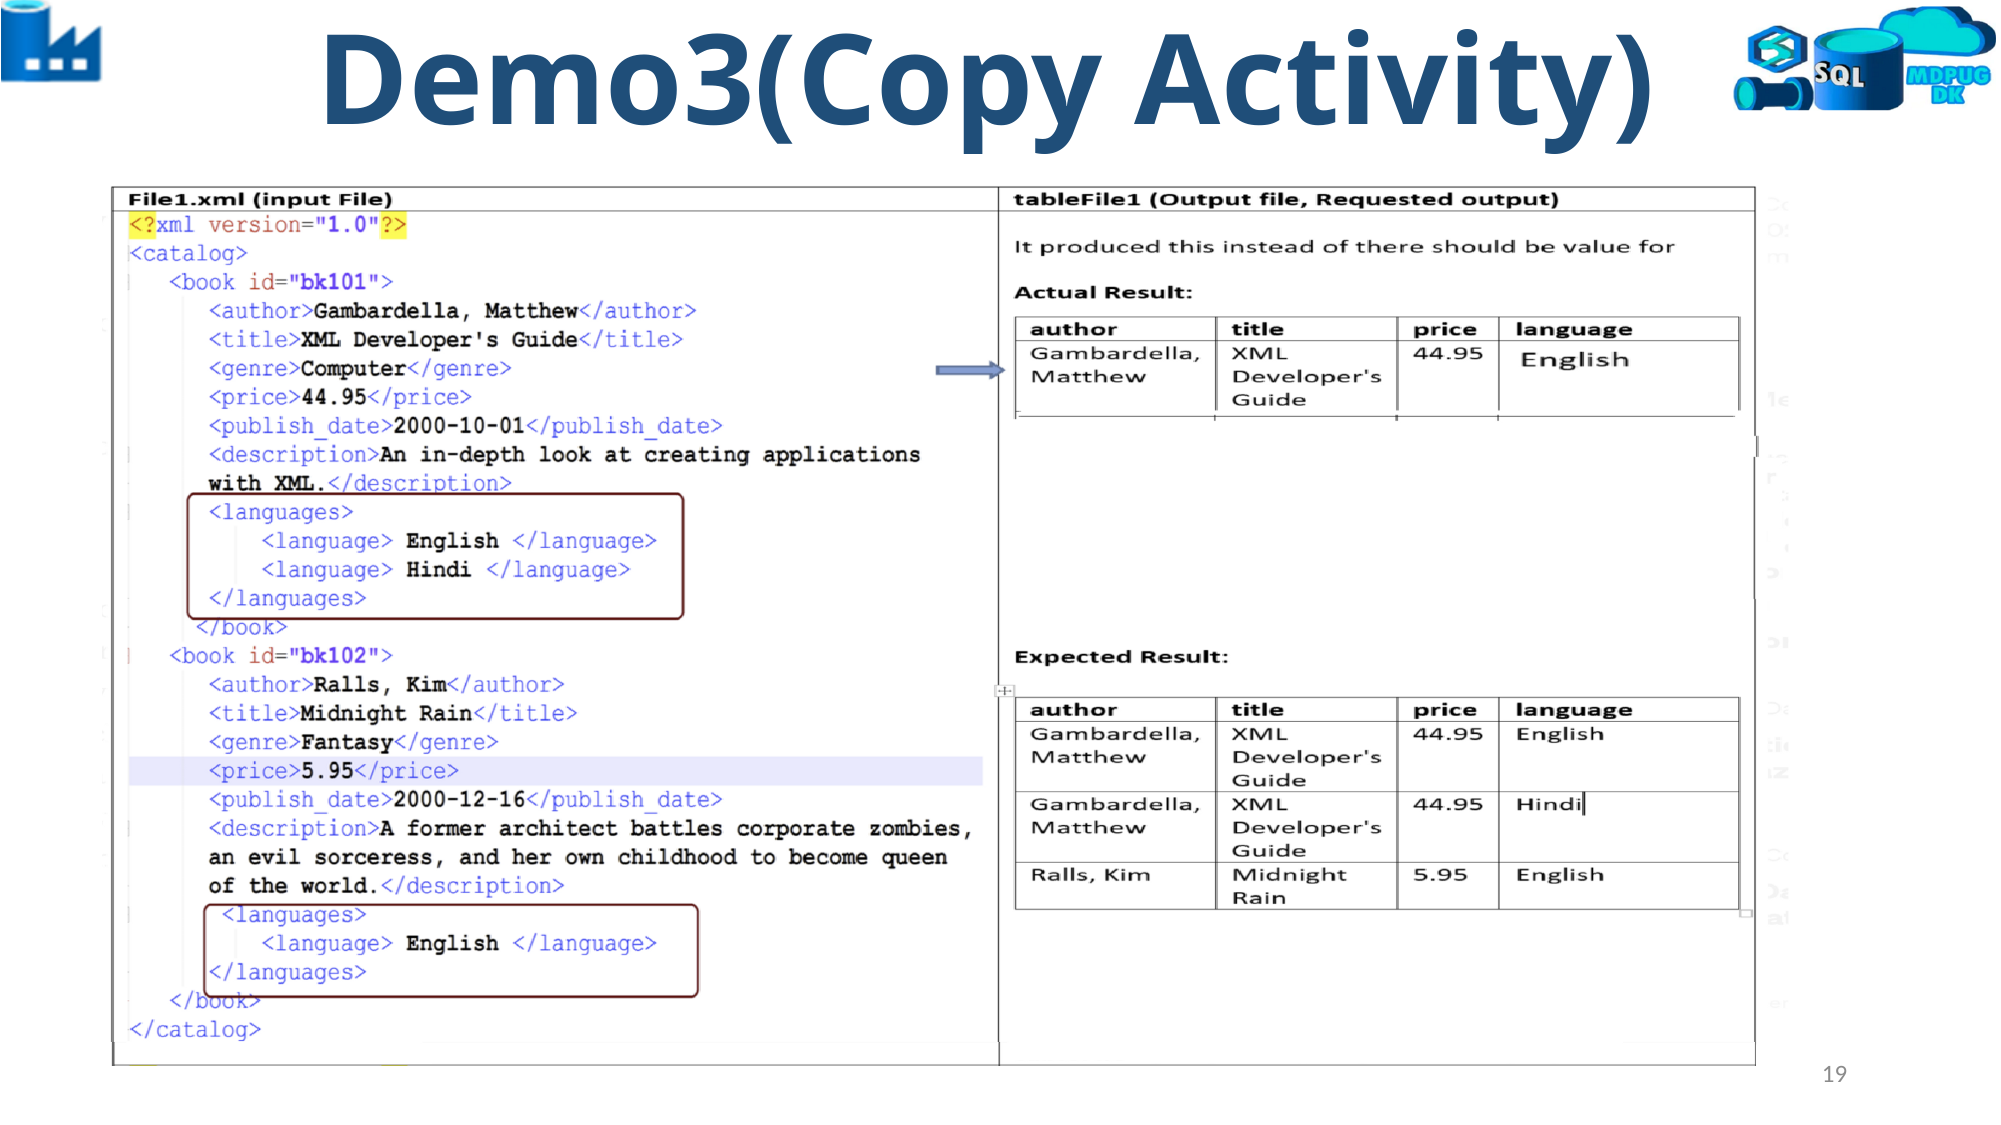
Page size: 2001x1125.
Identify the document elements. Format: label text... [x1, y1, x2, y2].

picture [1729, 1, 1996, 112]
title Demo3(Copy Activity) [123, 33, 1849, 135]
picture [102, 175, 1793, 1066]
picture [1, 0, 103, 85]
slide_number 19 [1412, 1042, 1863, 1103]
